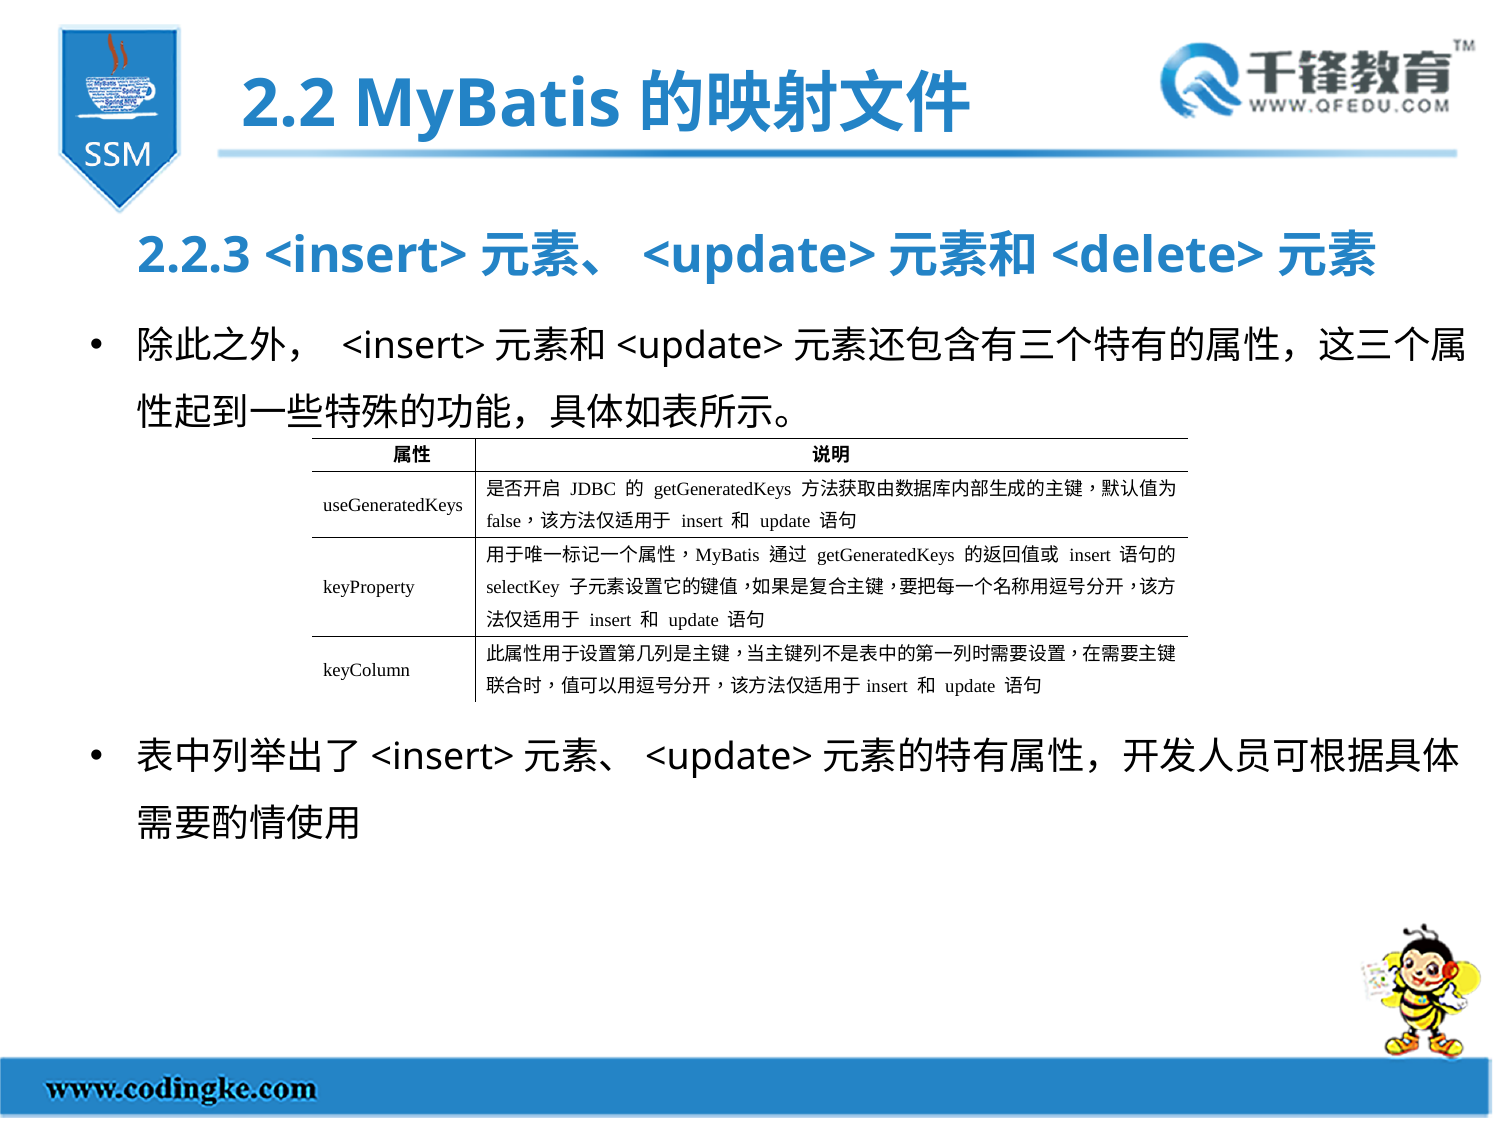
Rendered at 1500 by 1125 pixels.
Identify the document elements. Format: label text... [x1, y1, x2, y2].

picture [0, 0, 1500, 290]
text_box 除此之外， <insert>元素和<update>元素还包含有三个特有的属性，这三个属性起到一些特殊的功能，具体如表所示。 [0, 290, 1500, 441]
picture [0, 852, 1500, 1125]
text_box 2.2 MyBatis的映射文件 [226, 53, 1038, 146]
picture [0, 437, 1500, 702]
text_box 2.2.3 <insert>元素、<update>元素和<delete>元素 [122, 215, 1469, 290]
text_box 表中列举出了<insert>元素、<update>元素的特有属性，开发人员可根据具体需要酌情使用 [0, 701, 1500, 852]
